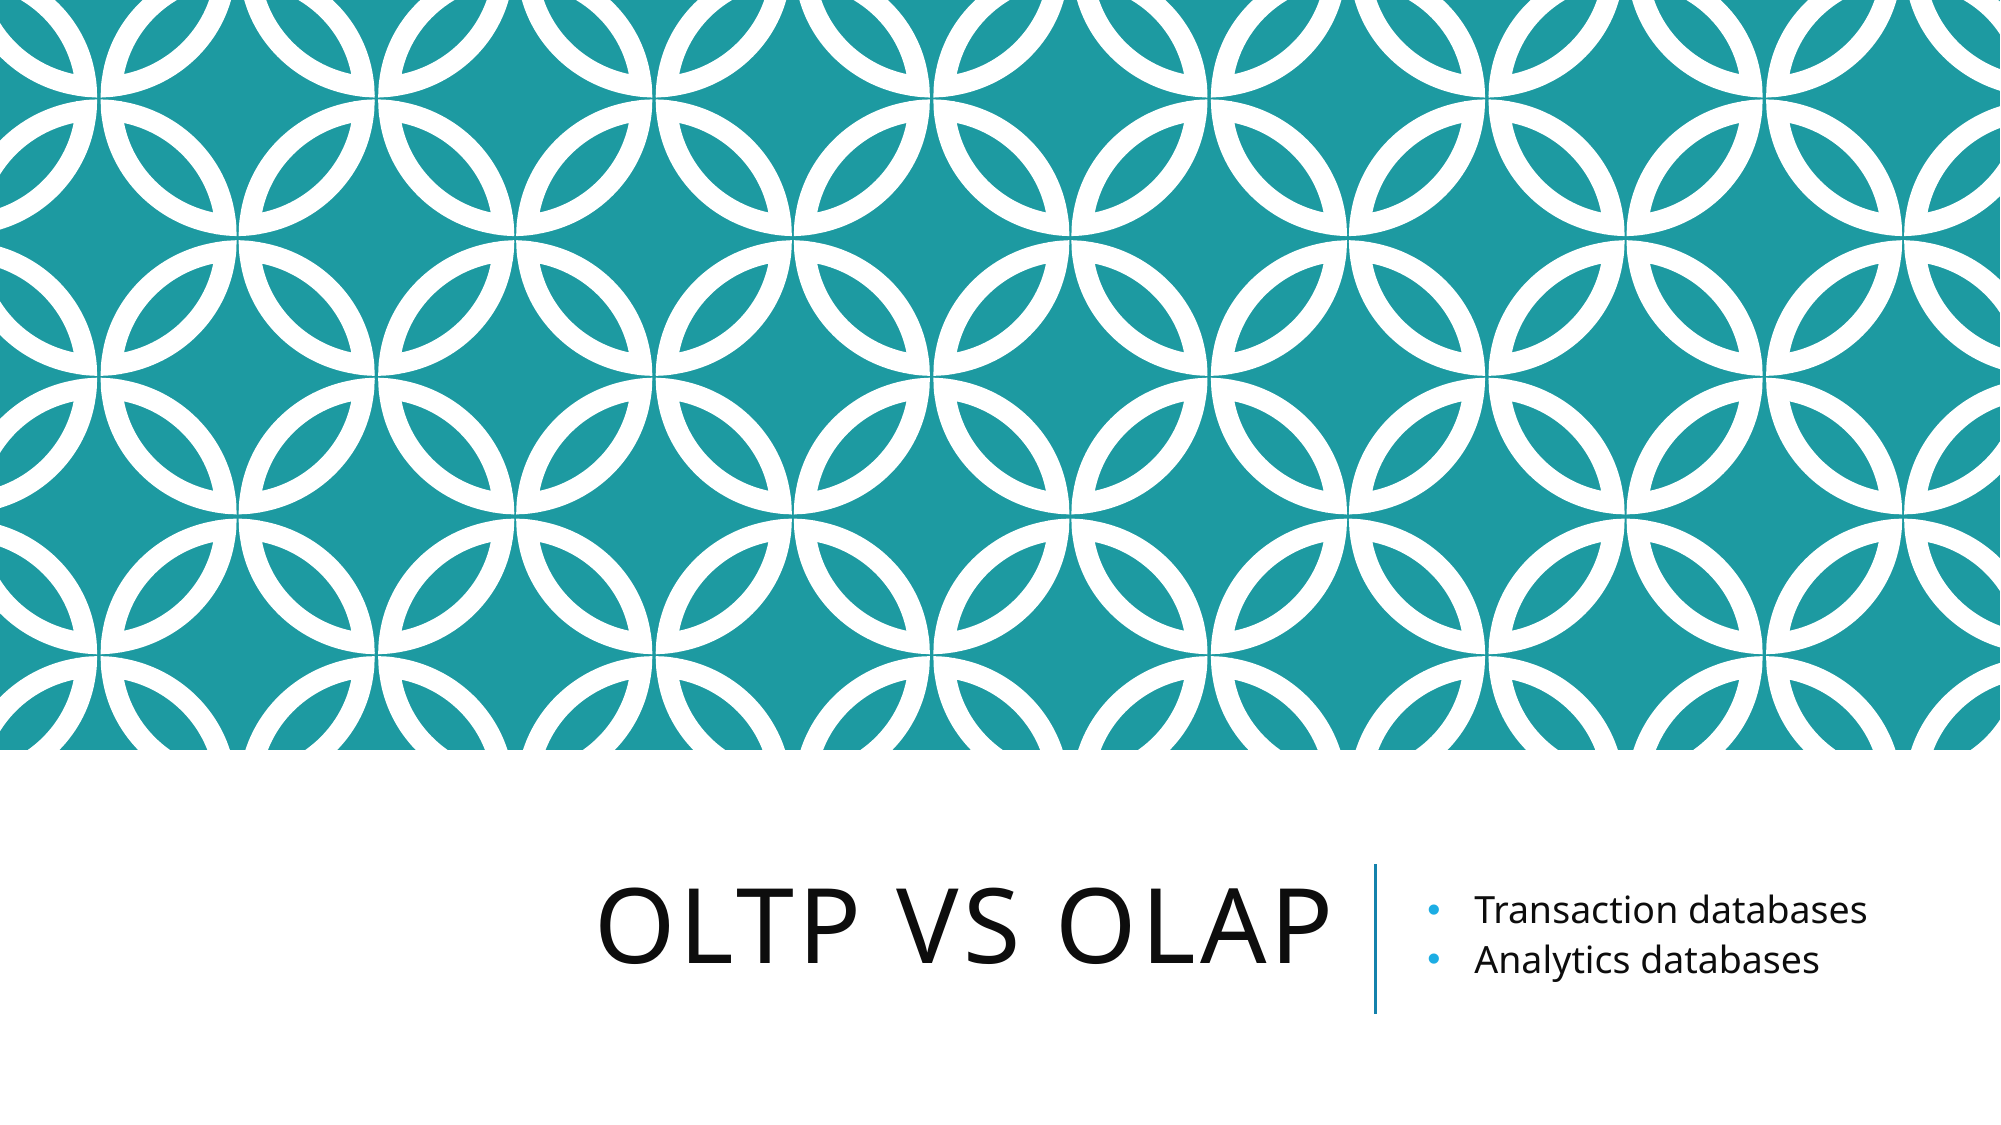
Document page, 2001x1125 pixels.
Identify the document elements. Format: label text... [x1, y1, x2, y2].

list Transaction databases Analytics databases [1412, 813, 1938, 1054]
title OLTP vs OLAP [75, 813, 1350, 1054]
